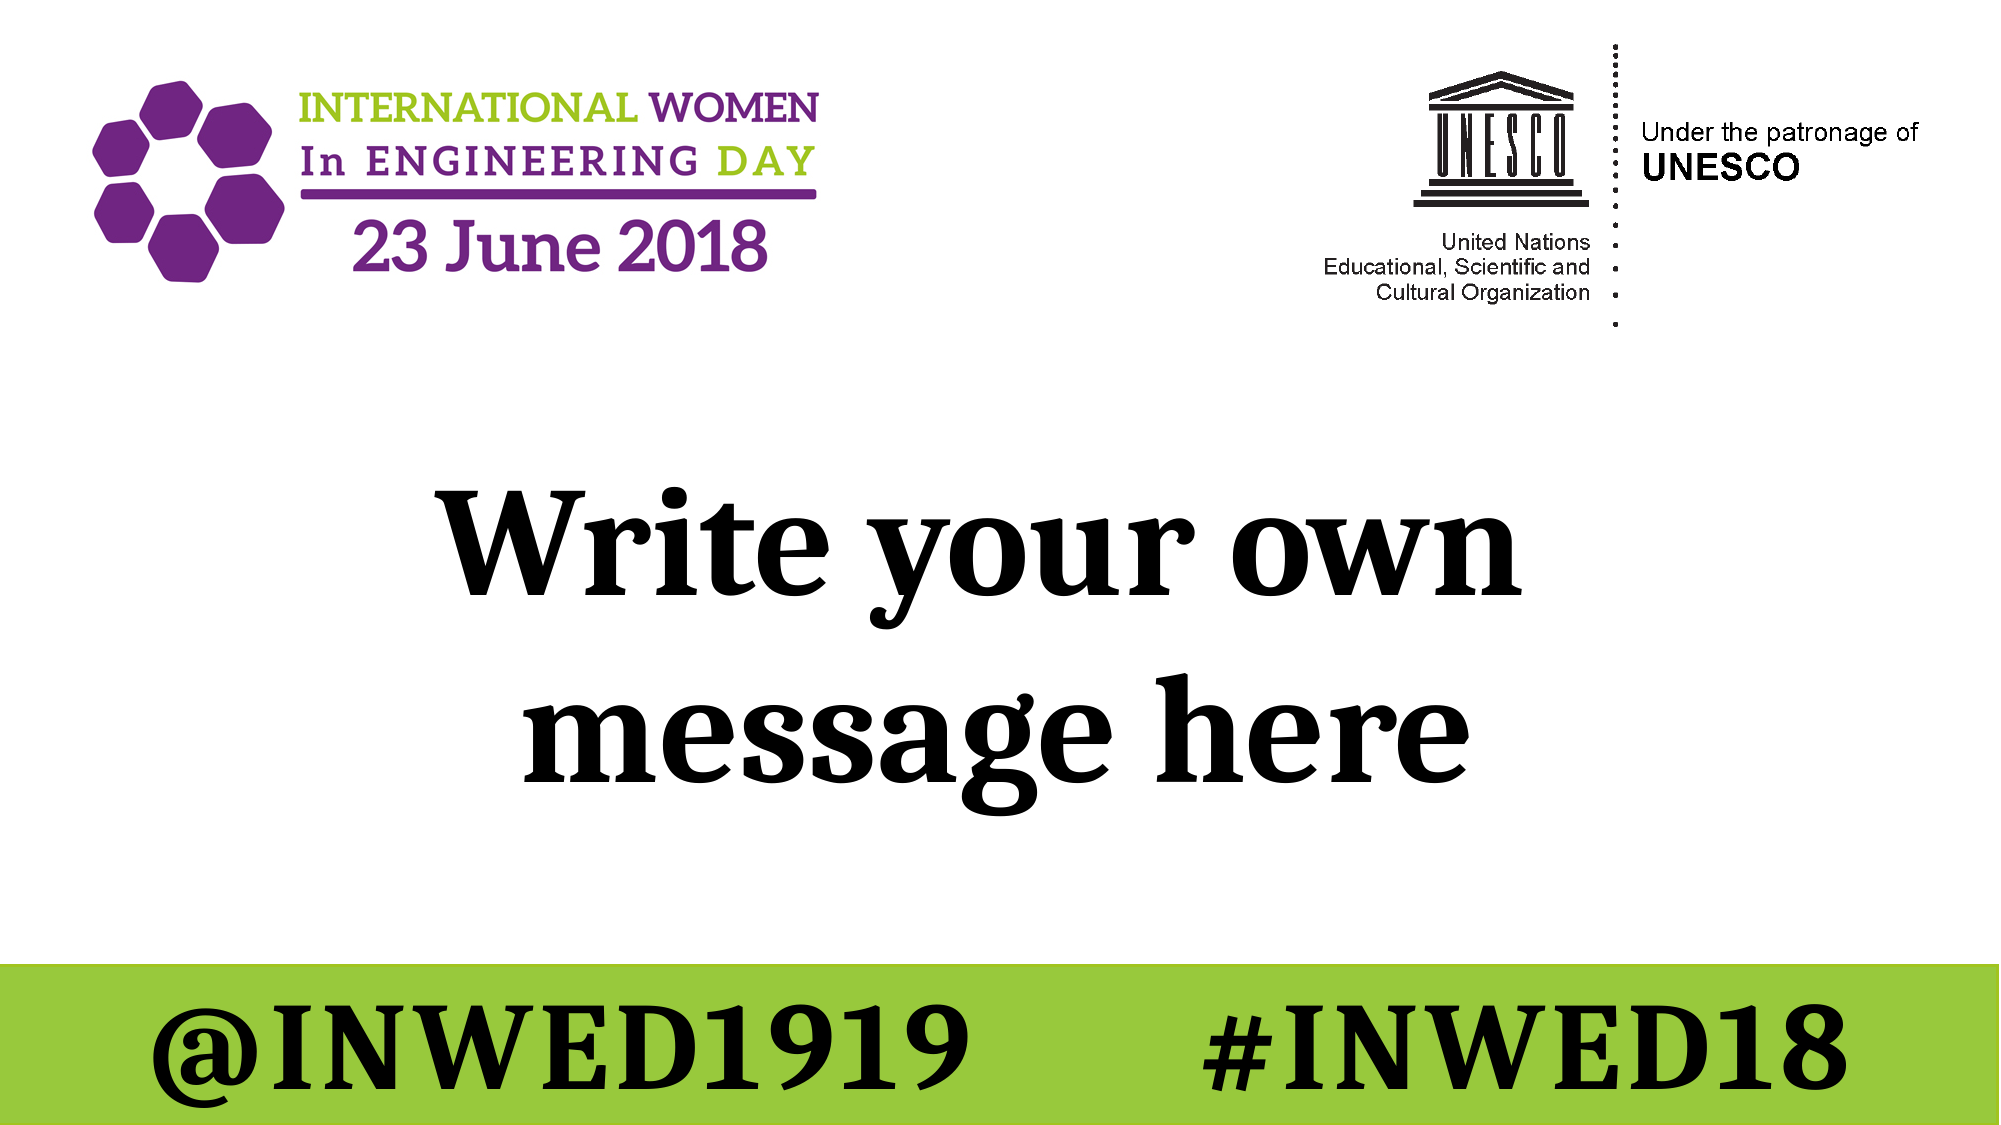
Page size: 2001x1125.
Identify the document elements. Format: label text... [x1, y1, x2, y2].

text_box Write your own message here [0, 431, 1998, 822]
picture [1298, 15, 1946, 331]
text_box @INWED1919 #INWED18 [134, 946, 1866, 1124]
picture [54, 11, 852, 351]
text_box [0, 965, 1999, 1125]
